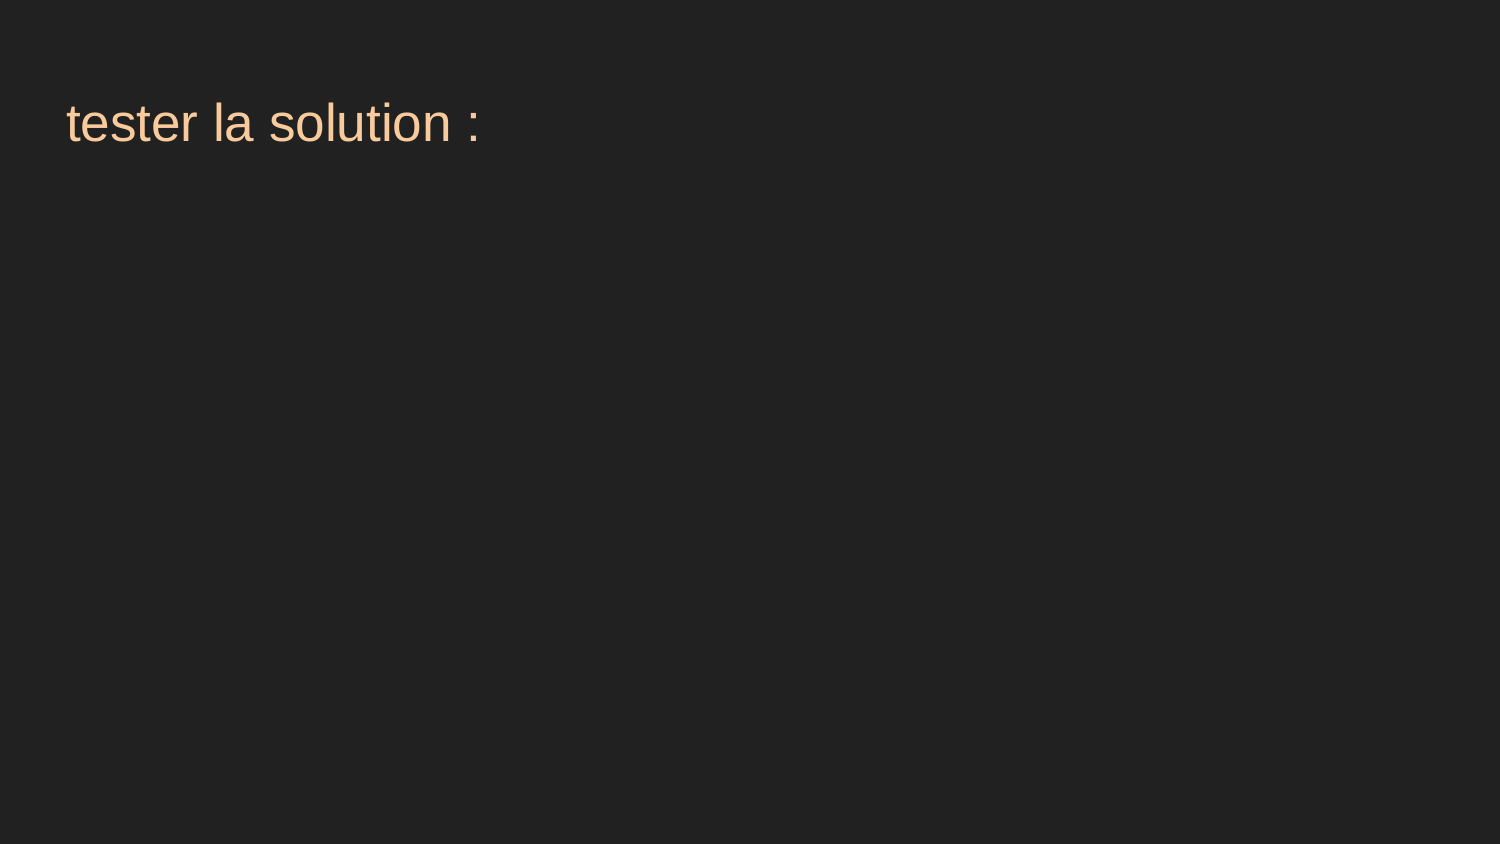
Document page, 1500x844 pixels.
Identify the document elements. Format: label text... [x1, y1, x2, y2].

title tester la solution : [51, 72, 1449, 167]
